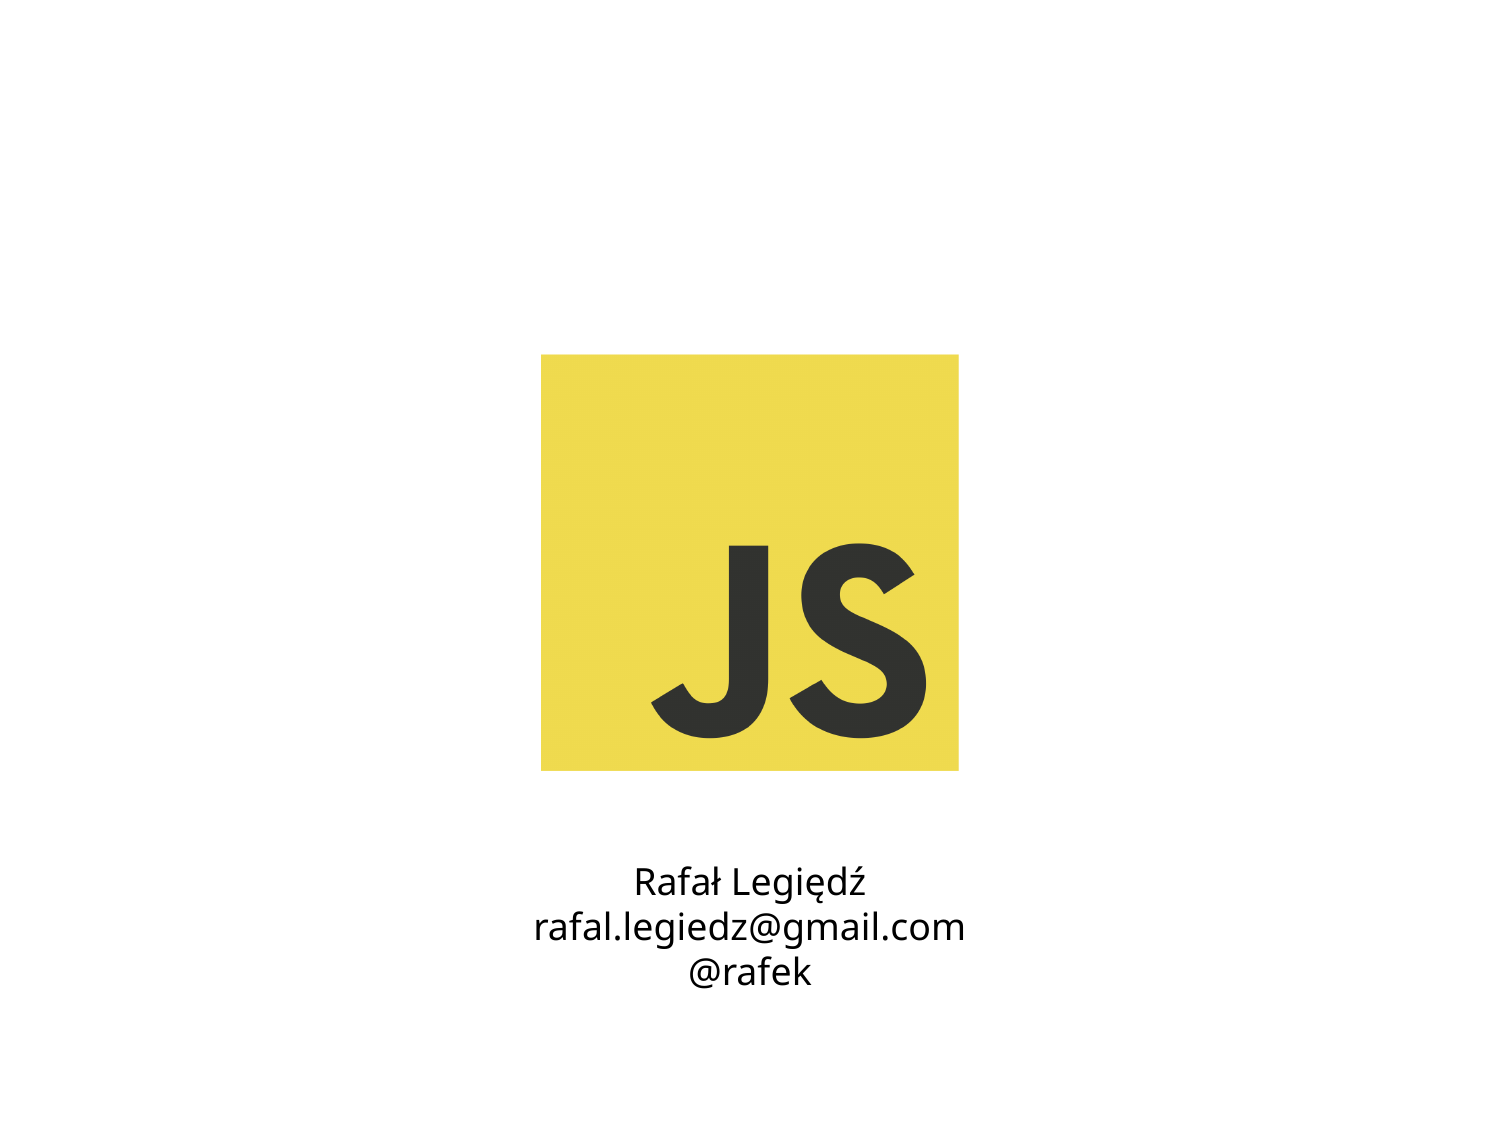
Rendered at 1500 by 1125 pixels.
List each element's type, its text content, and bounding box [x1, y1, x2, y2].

picture [541, 354, 959, 771]
text_box Rafał Legiędź rafal.legiedz@gmail.com @rafek [518, 850, 982, 1001]
